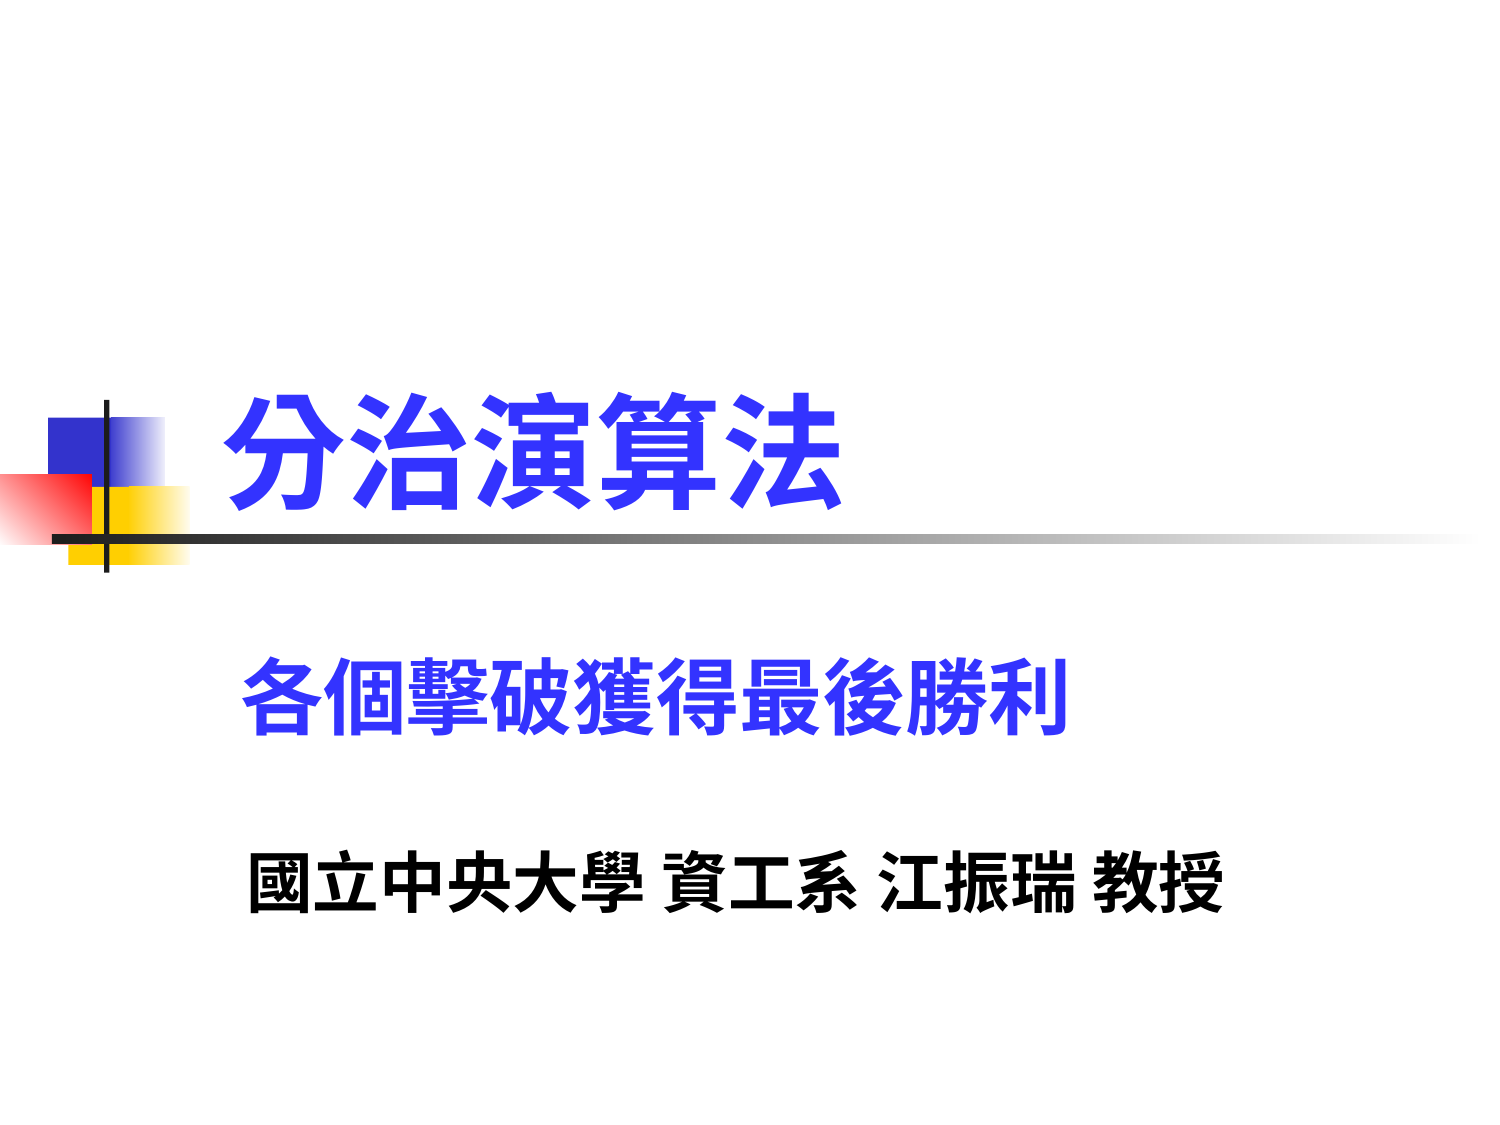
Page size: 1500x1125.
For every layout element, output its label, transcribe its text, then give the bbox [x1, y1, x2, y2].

subtitle 各個擊破獲得最後勝利 [225, 637, 1275, 925]
title 分治演算法 [206, 172, 1400, 752]
text_box 國立中央大學 資工系 江振瑞 教授 [231, 833, 1258, 1008]
